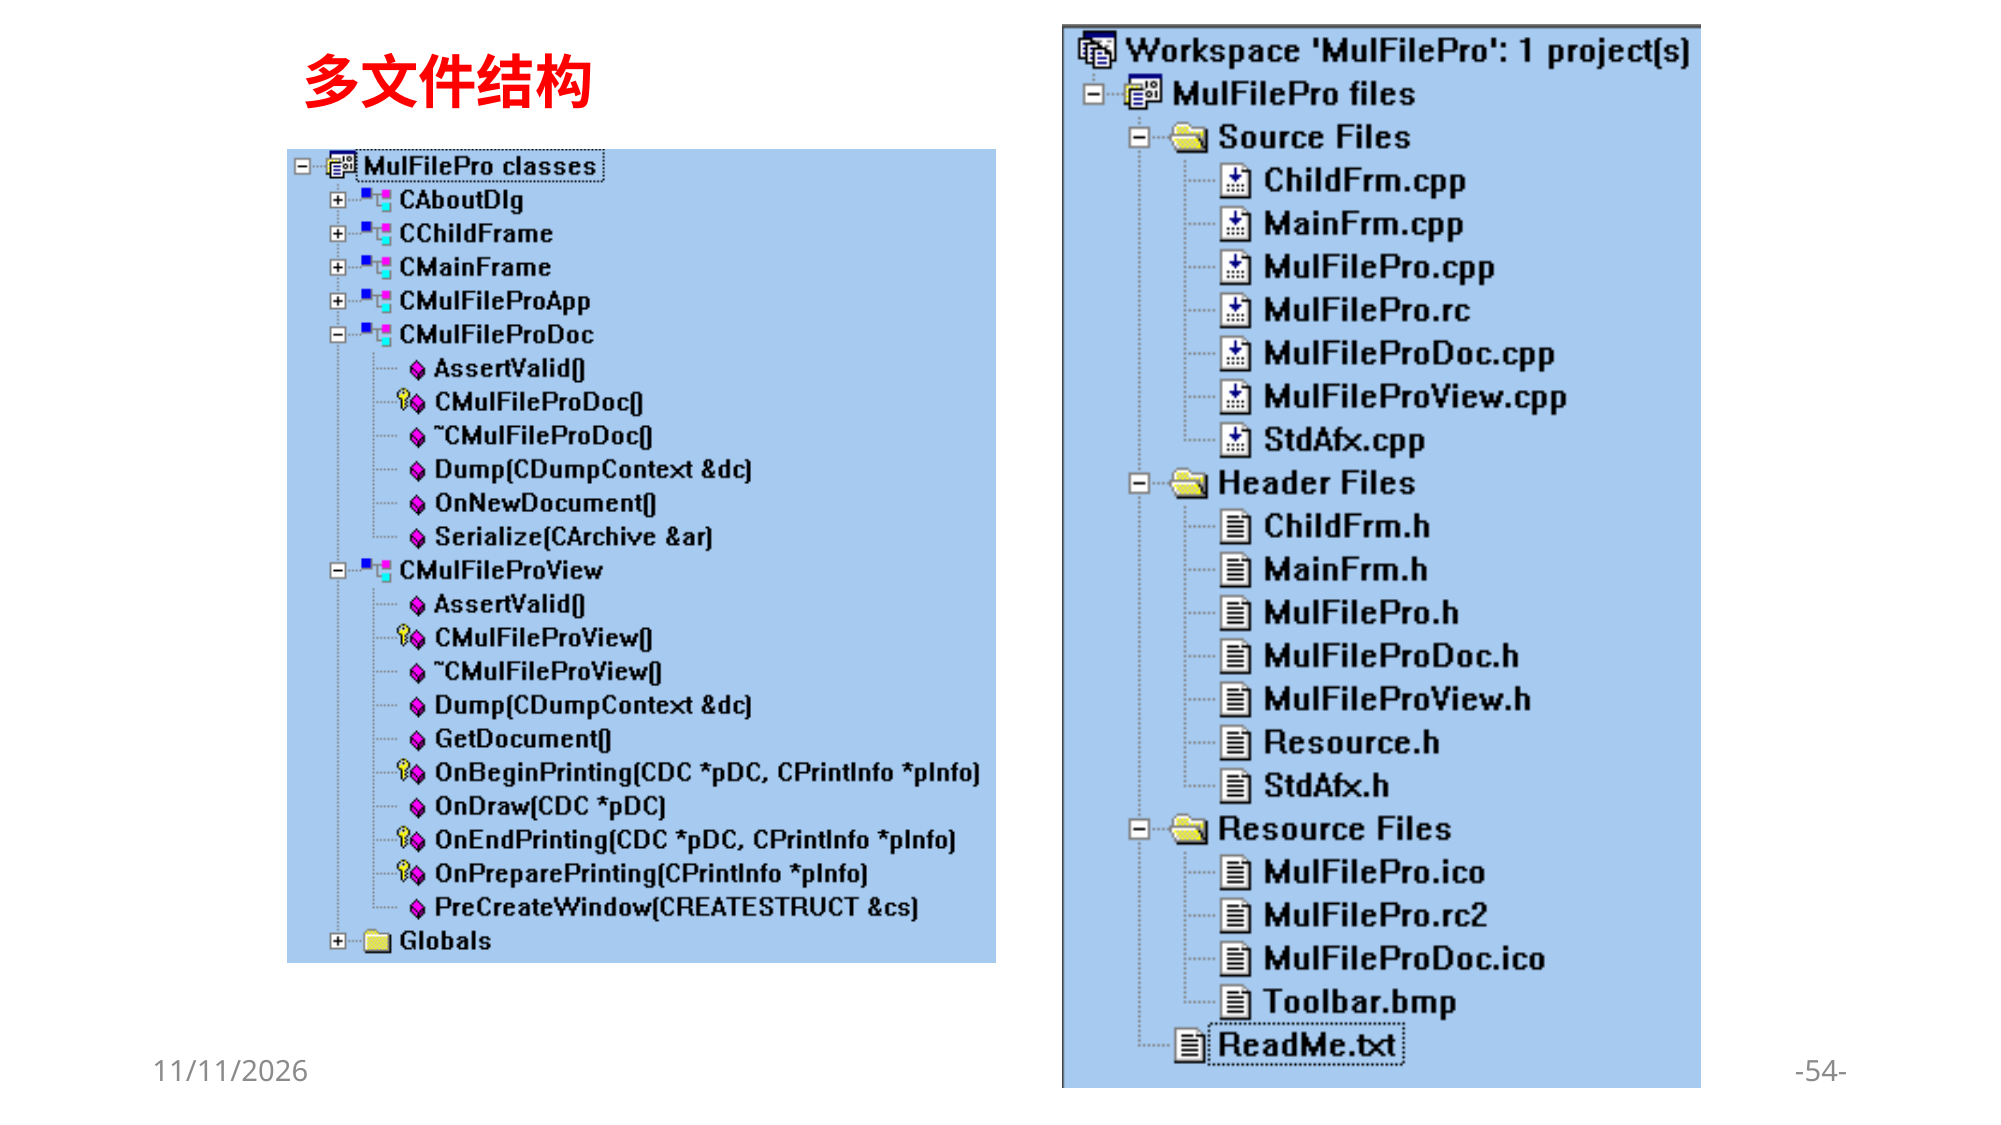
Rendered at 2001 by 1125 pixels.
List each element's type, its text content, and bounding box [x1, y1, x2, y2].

text_box 多文件结构 [287, 37, 1062, 222]
slide_number -54- [1412, 1042, 1863, 1103]
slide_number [137, 1042, 588, 1103]
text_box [1062, 24, 1701, 1088]
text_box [287, 149, 996, 963]
